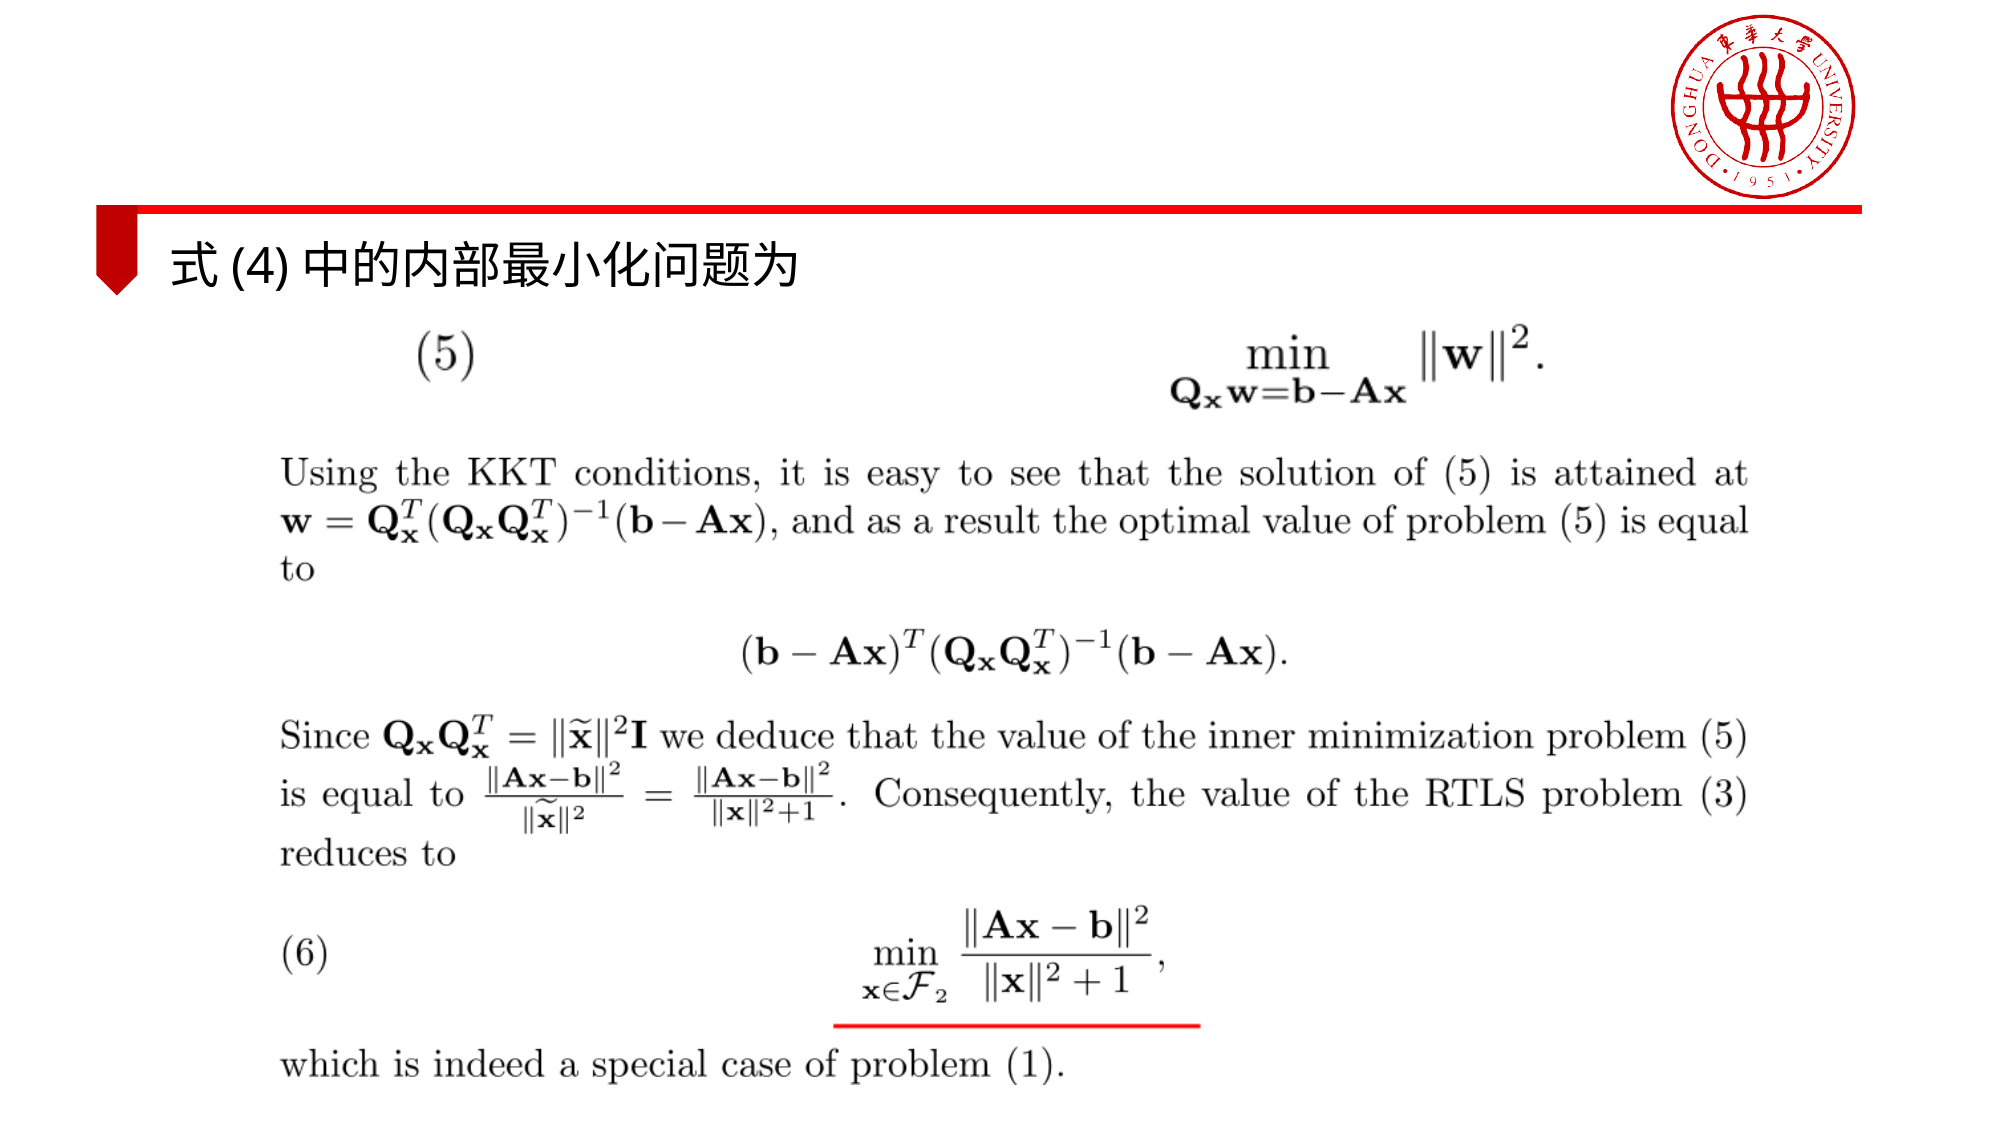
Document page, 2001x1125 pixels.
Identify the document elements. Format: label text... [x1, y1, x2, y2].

text_box 式(4)中的内部最小化问题为 [154, 226, 1873, 301]
picture [400, 321, 1627, 422]
picture [260, 450, 1768, 1085]
picture [1663, 13, 1863, 201]
